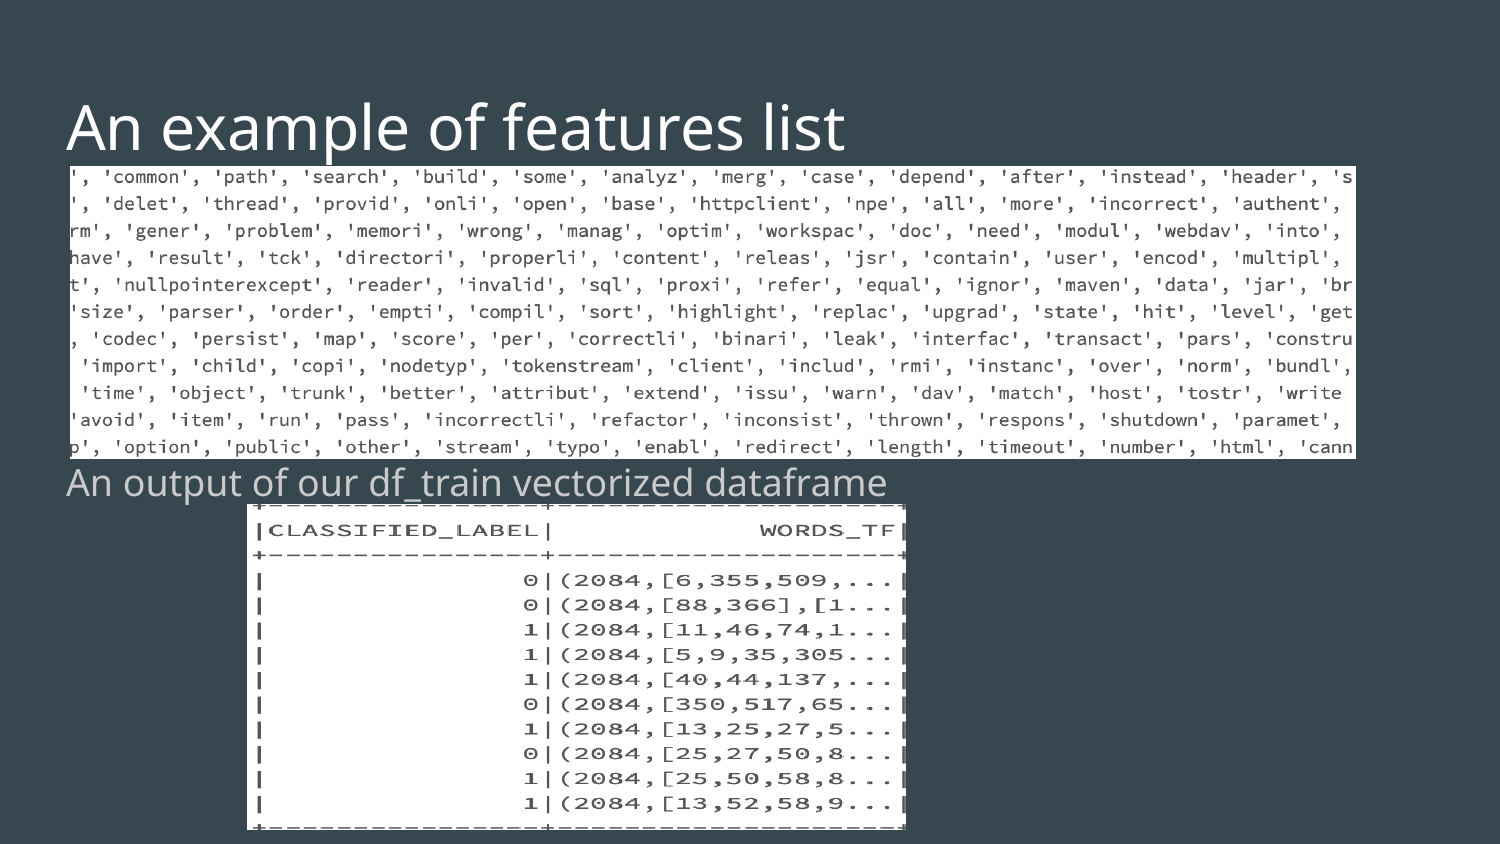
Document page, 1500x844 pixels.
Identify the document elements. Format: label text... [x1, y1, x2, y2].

picture [70, 166, 1356, 460]
list An output of our df_train vectorized dataframe [51, 189, 1449, 750]
title An example of features list [51, 72, 1449, 167]
picture [247, 504, 906, 830]
